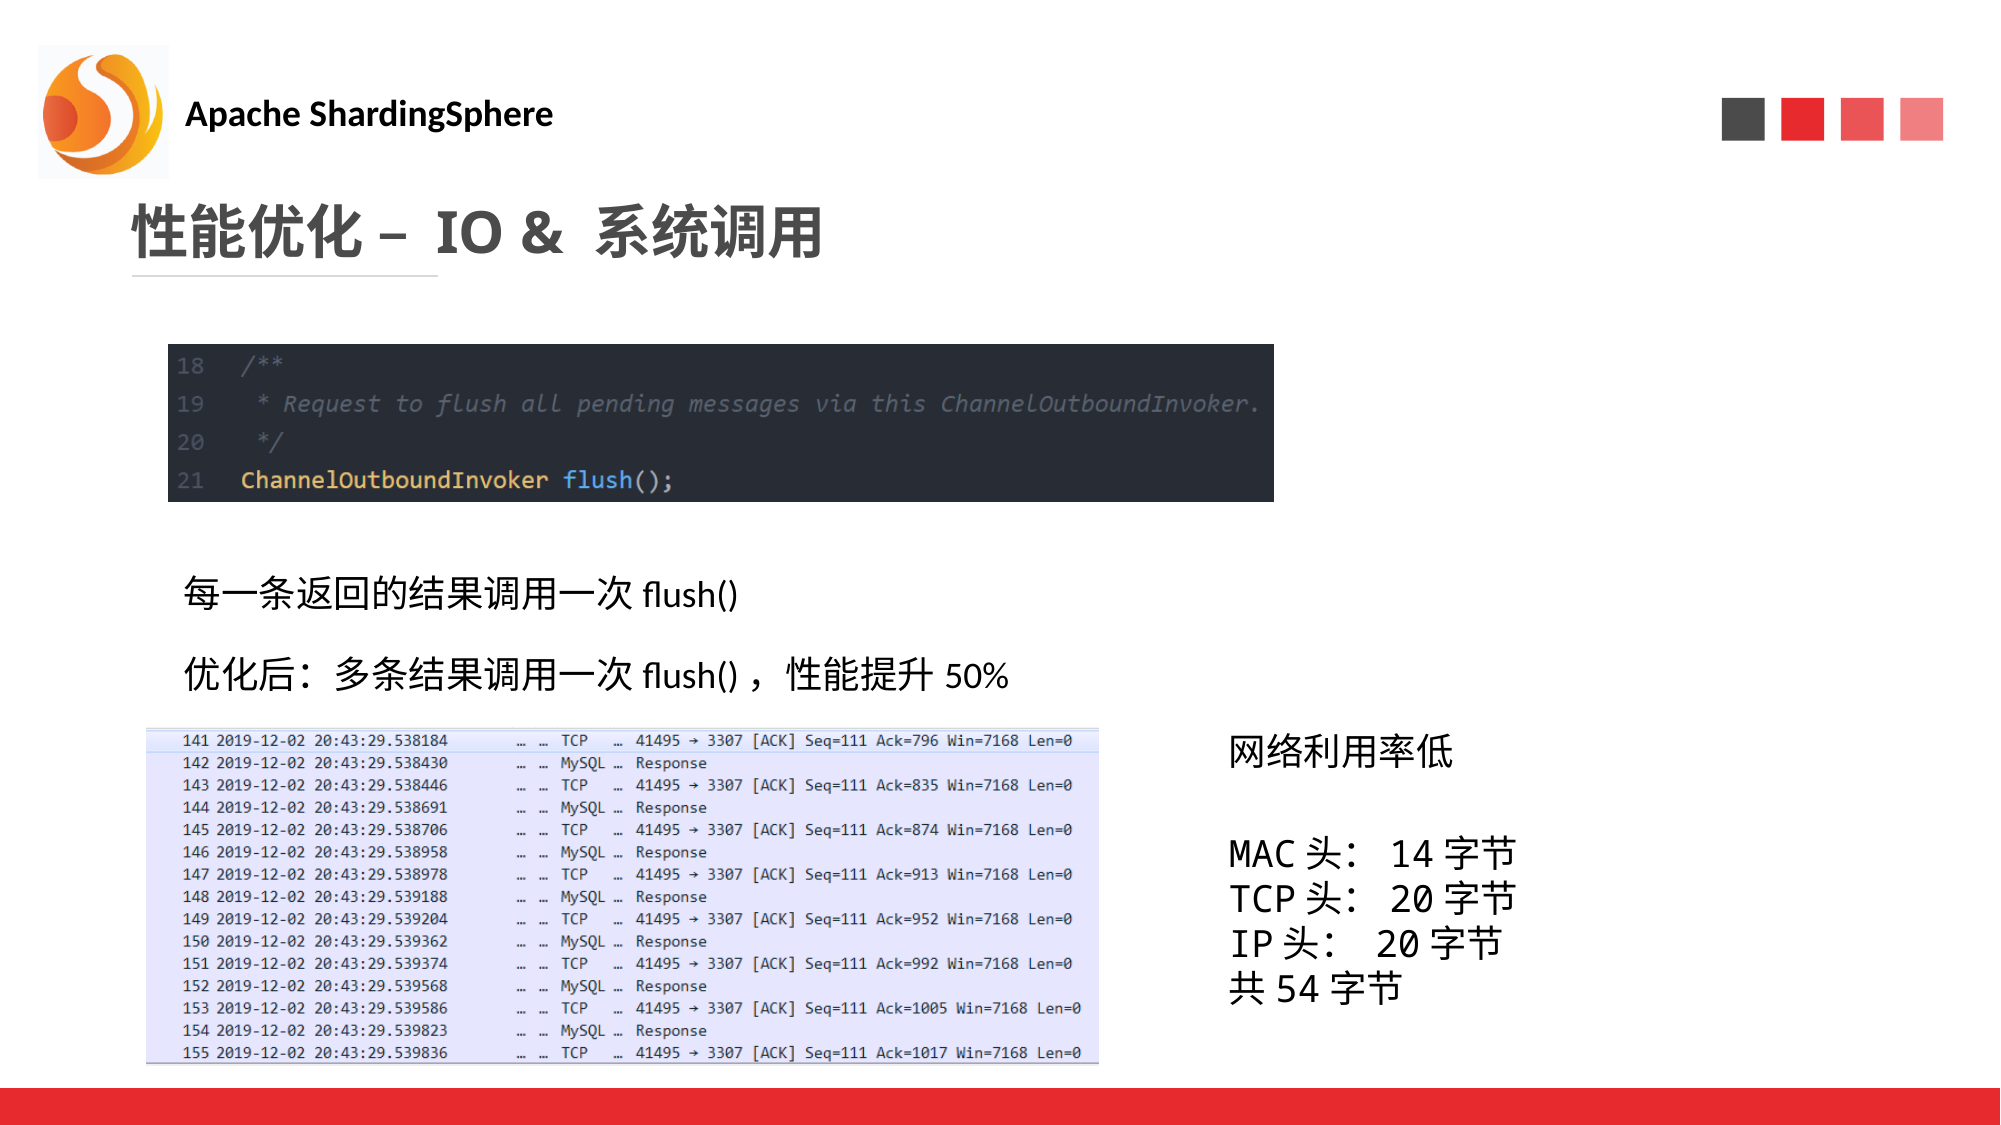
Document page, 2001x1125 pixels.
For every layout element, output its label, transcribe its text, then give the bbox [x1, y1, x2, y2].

text_box MAC头：14字节 TCP头：20字节 IP头： 20字节 共54字节 [1214, 822, 1568, 1017]
text_box 优化后：多条结果调用一次flush()，性能提升50% [168, 643, 1124, 704]
picture [146, 727, 1099, 1066]
text_box 性能优化 – IO & 系统调用 [116, 187, 891, 343]
picture [168, 344, 1274, 502]
picture [38, 45, 169, 179]
text_box 网络利用率低 [1214, 720, 1662, 781]
text_box 每一条返回的结果调用一次flush() [168, 562, 1124, 623]
text_box [0, 1087, 2000, 1125]
